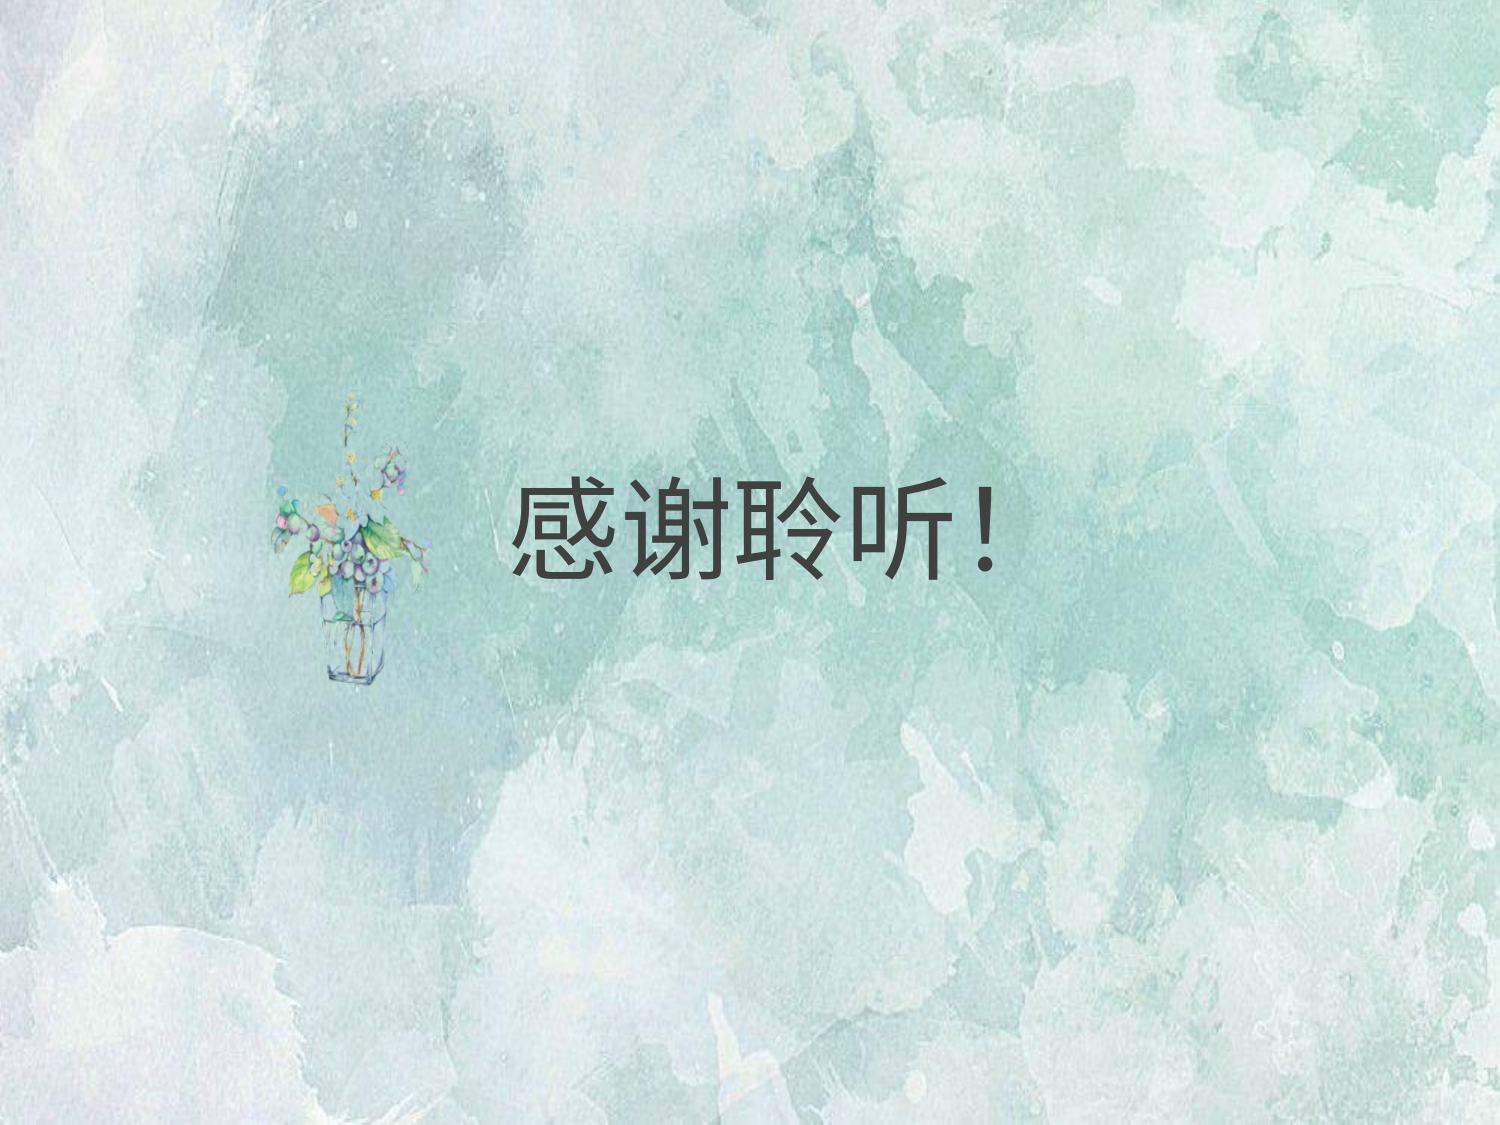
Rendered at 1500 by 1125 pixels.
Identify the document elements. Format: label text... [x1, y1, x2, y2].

text_box 感谢聆听！ [493, 451, 1086, 602]
picture [0, 0, 1500, 1125]
